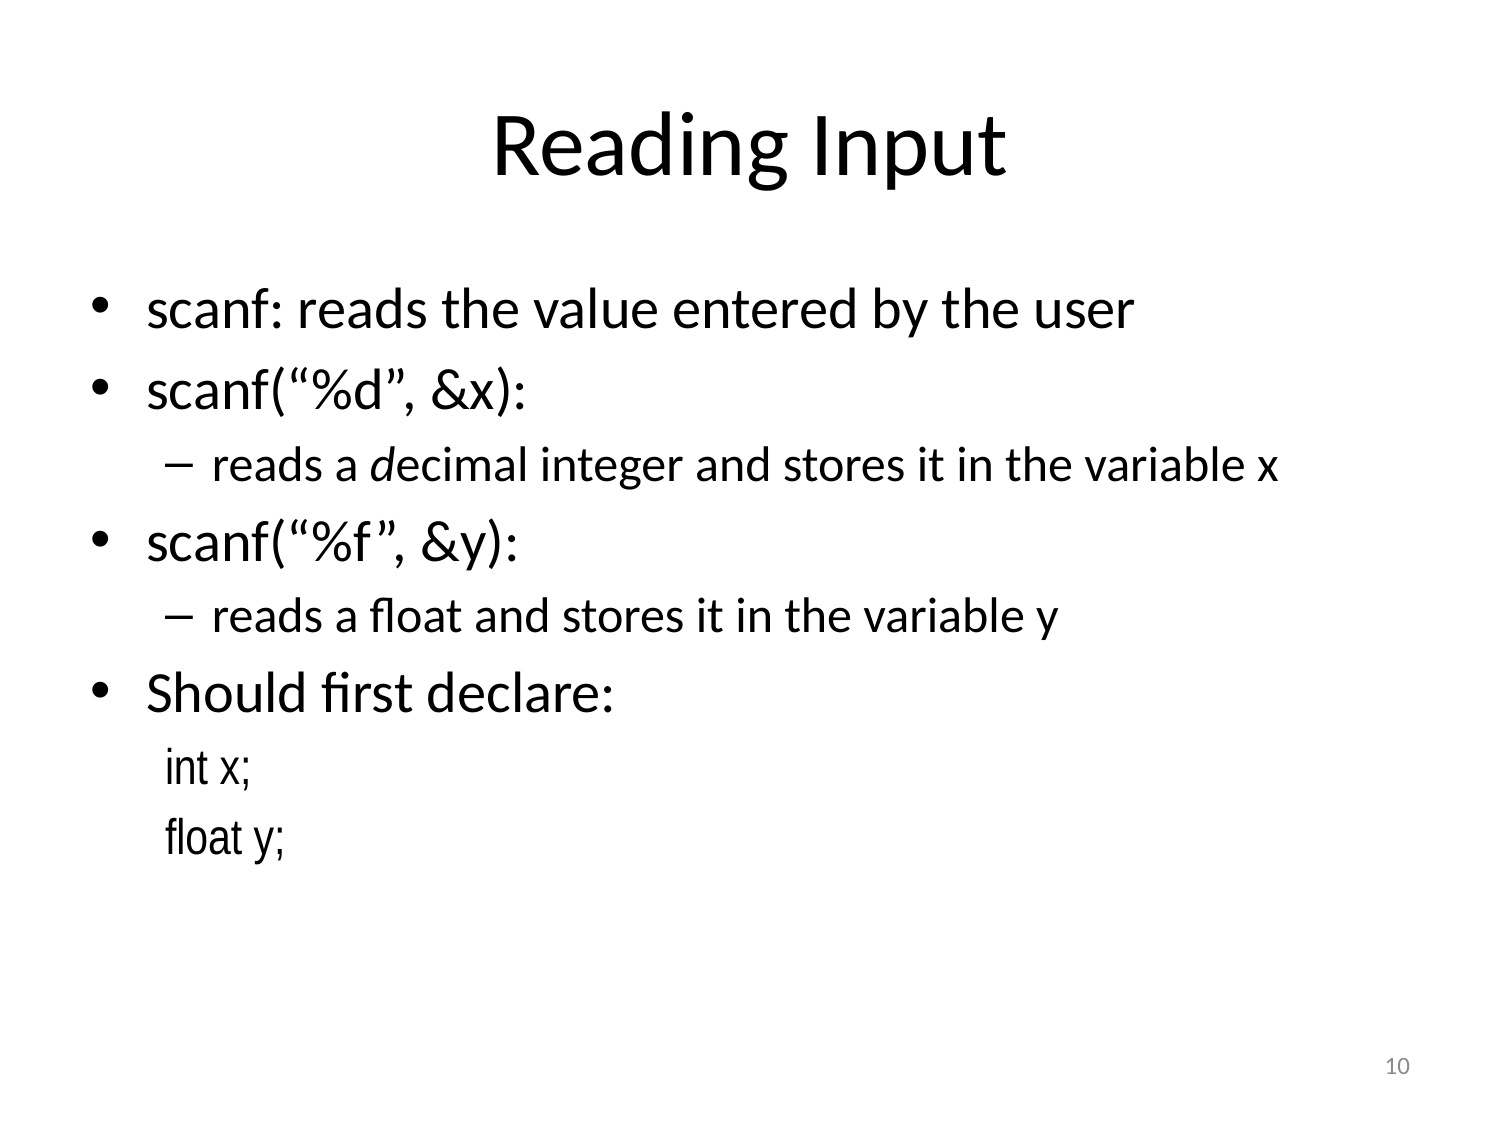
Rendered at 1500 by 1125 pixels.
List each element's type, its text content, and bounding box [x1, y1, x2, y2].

title Reading Input [75, 45, 1425, 233]
list scanf: reads the value entered by the user scanf(“%d”, &x): reads a decimal integer and stores it in the variable x scanf(“%f”, &y): reads a float and stores it in the variable y Should first declare: int x; float y; [75, 262, 1425, 1005]
slide_number 10 [1287, 1034, 1425, 1095]
